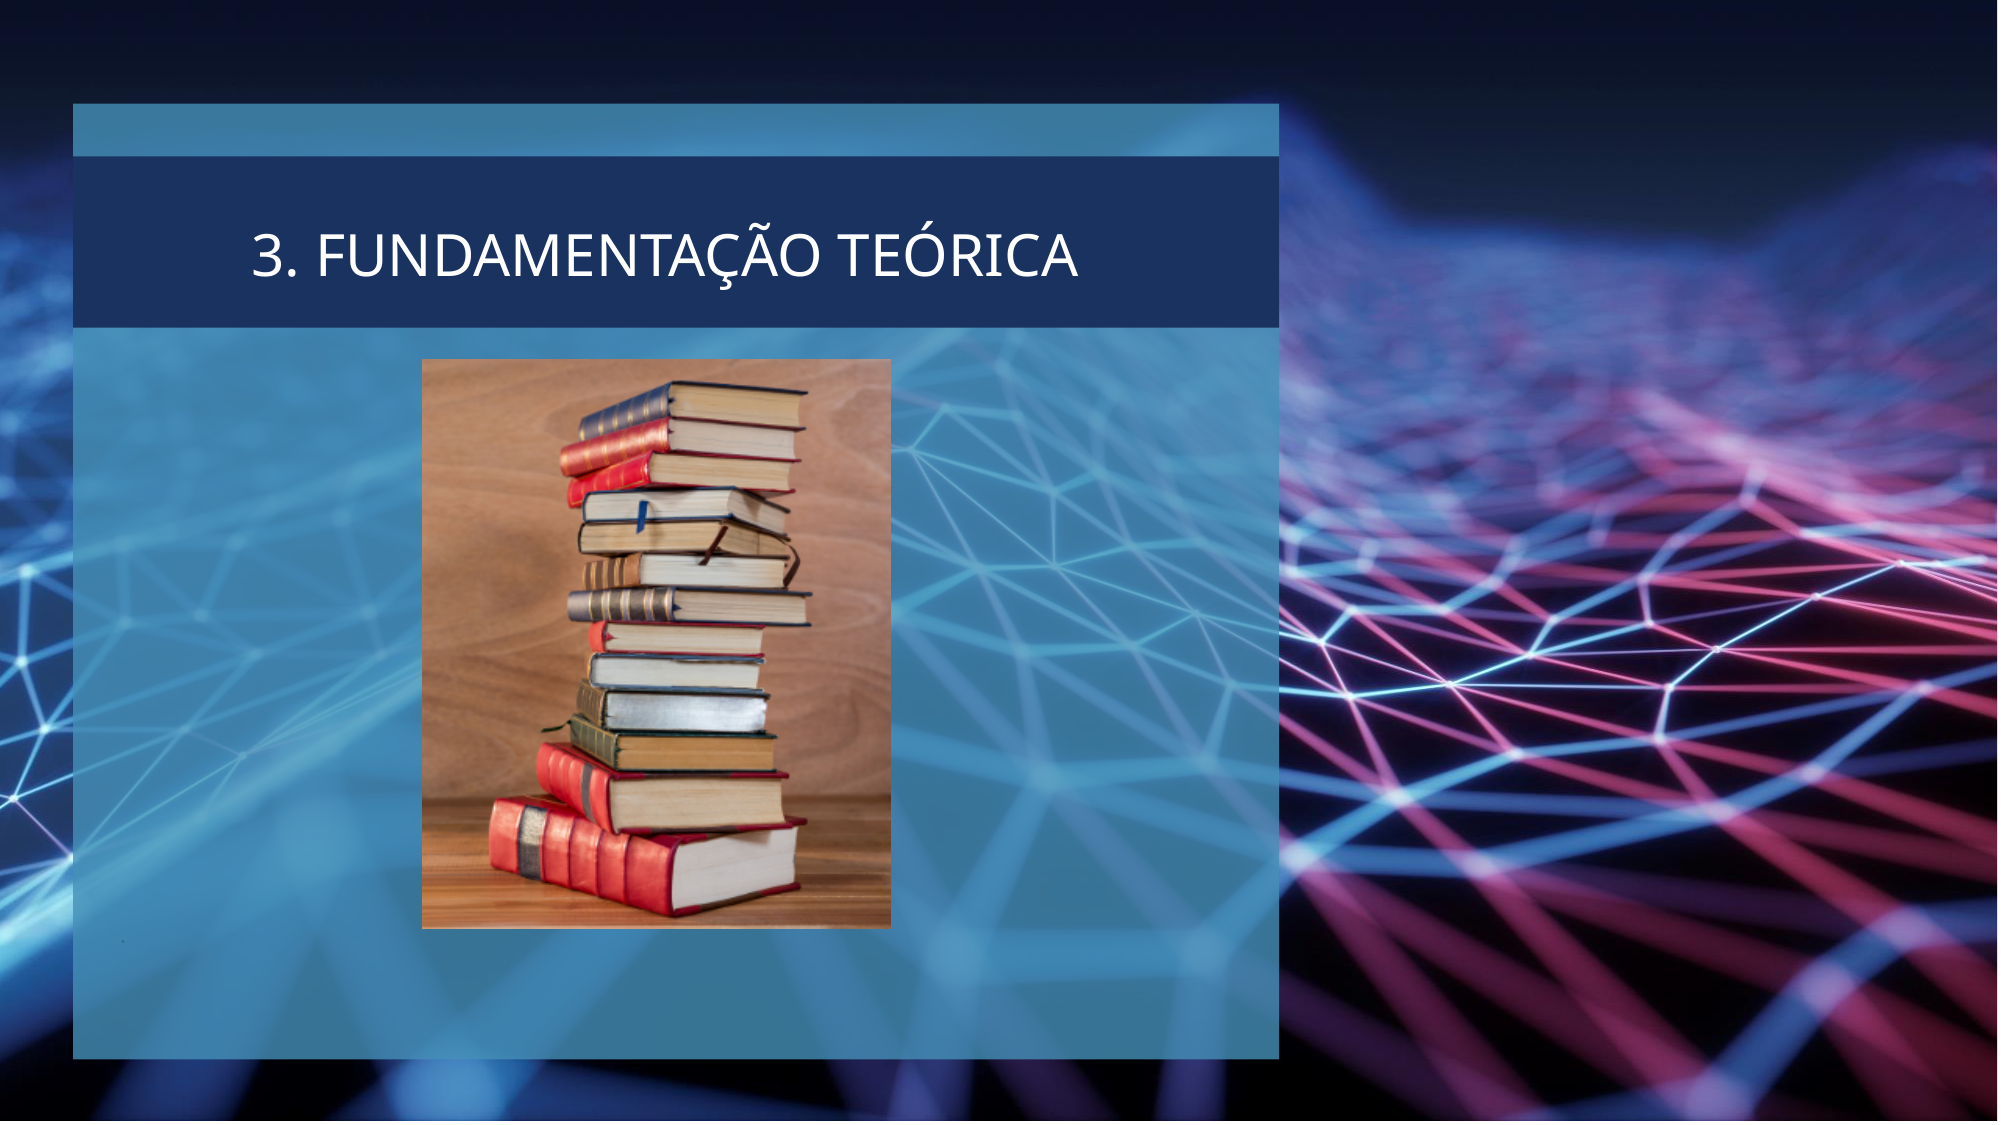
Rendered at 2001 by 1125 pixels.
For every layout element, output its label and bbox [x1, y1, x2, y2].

list [117, 359, 1243, 946]
picture [0, 0, 1998, 1122]
